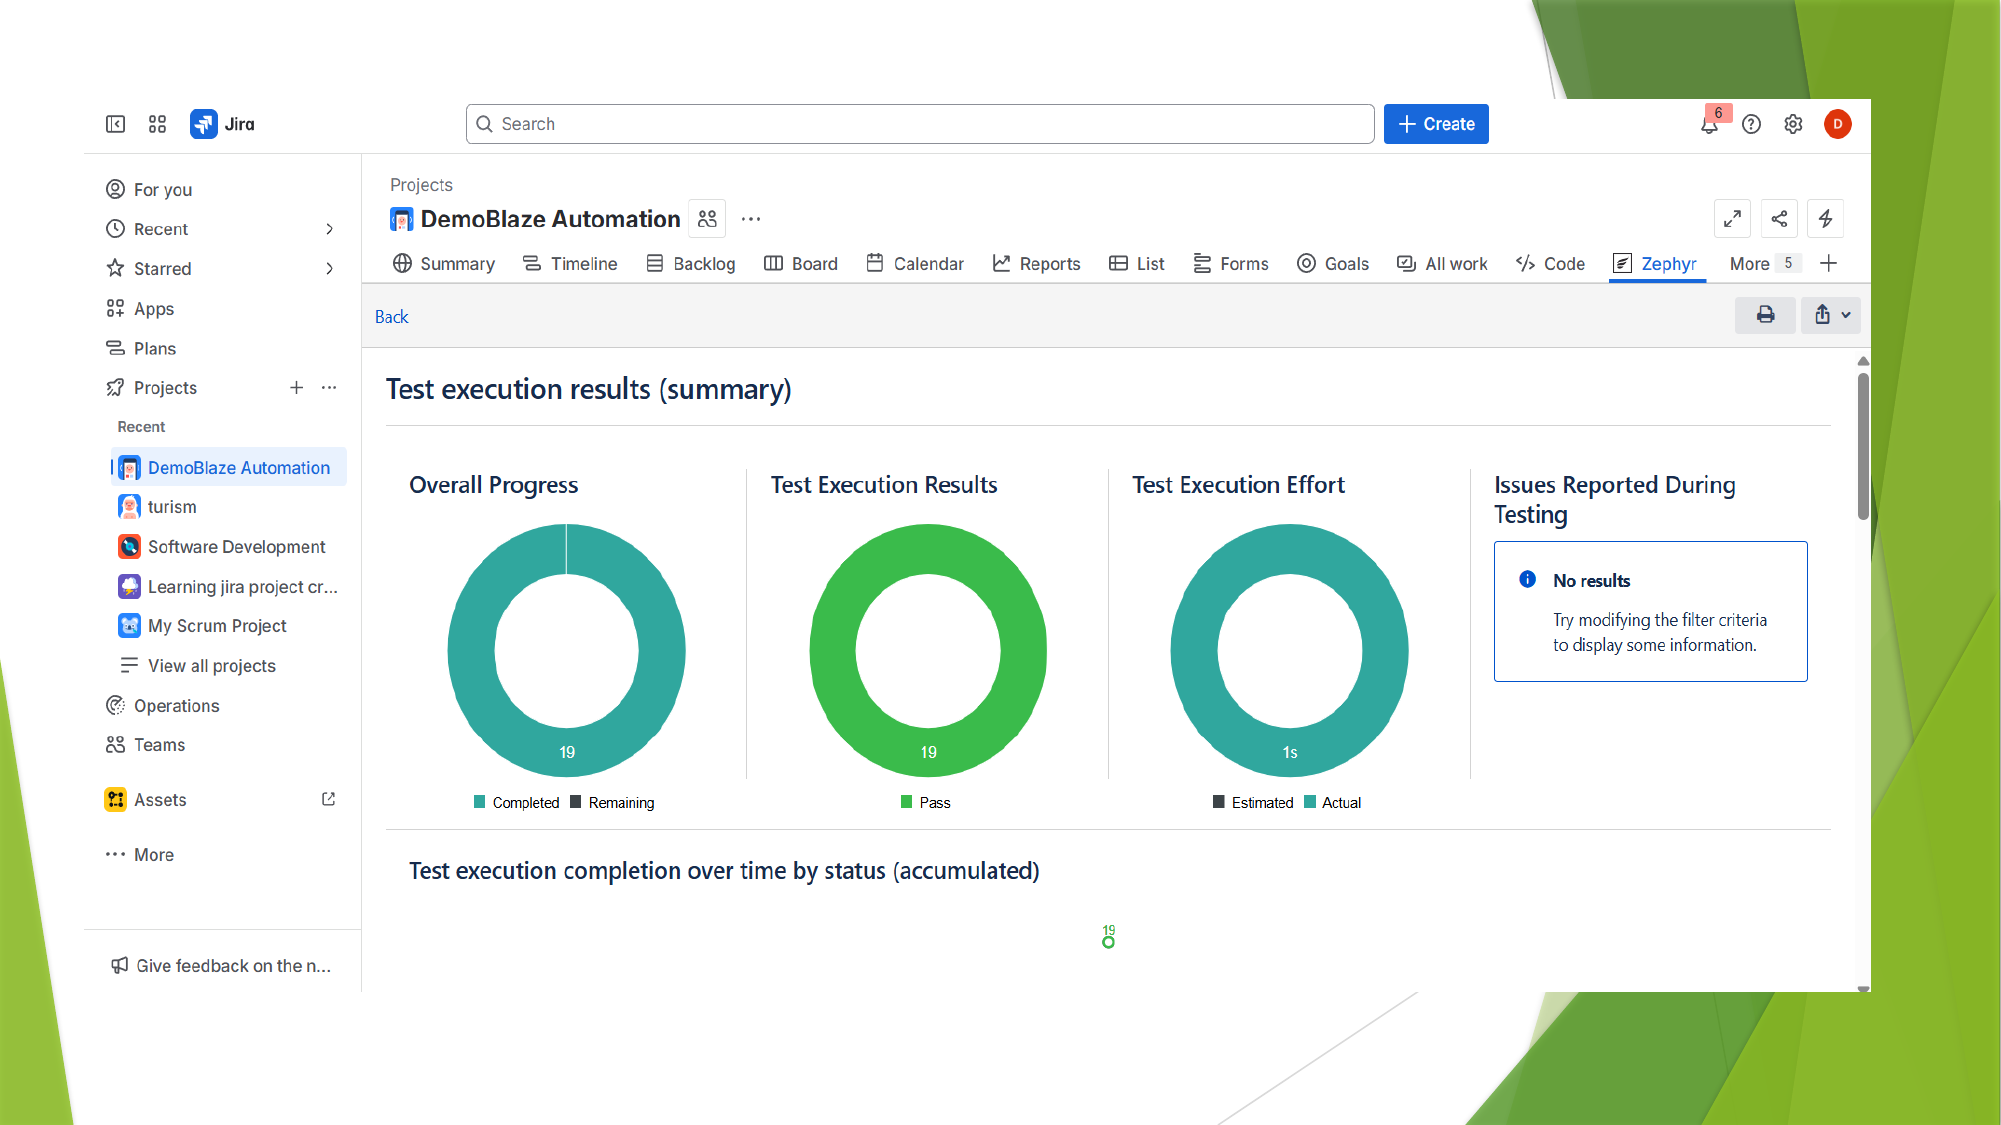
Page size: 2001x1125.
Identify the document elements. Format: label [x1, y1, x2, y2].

list [83, 99, 1871, 992]
